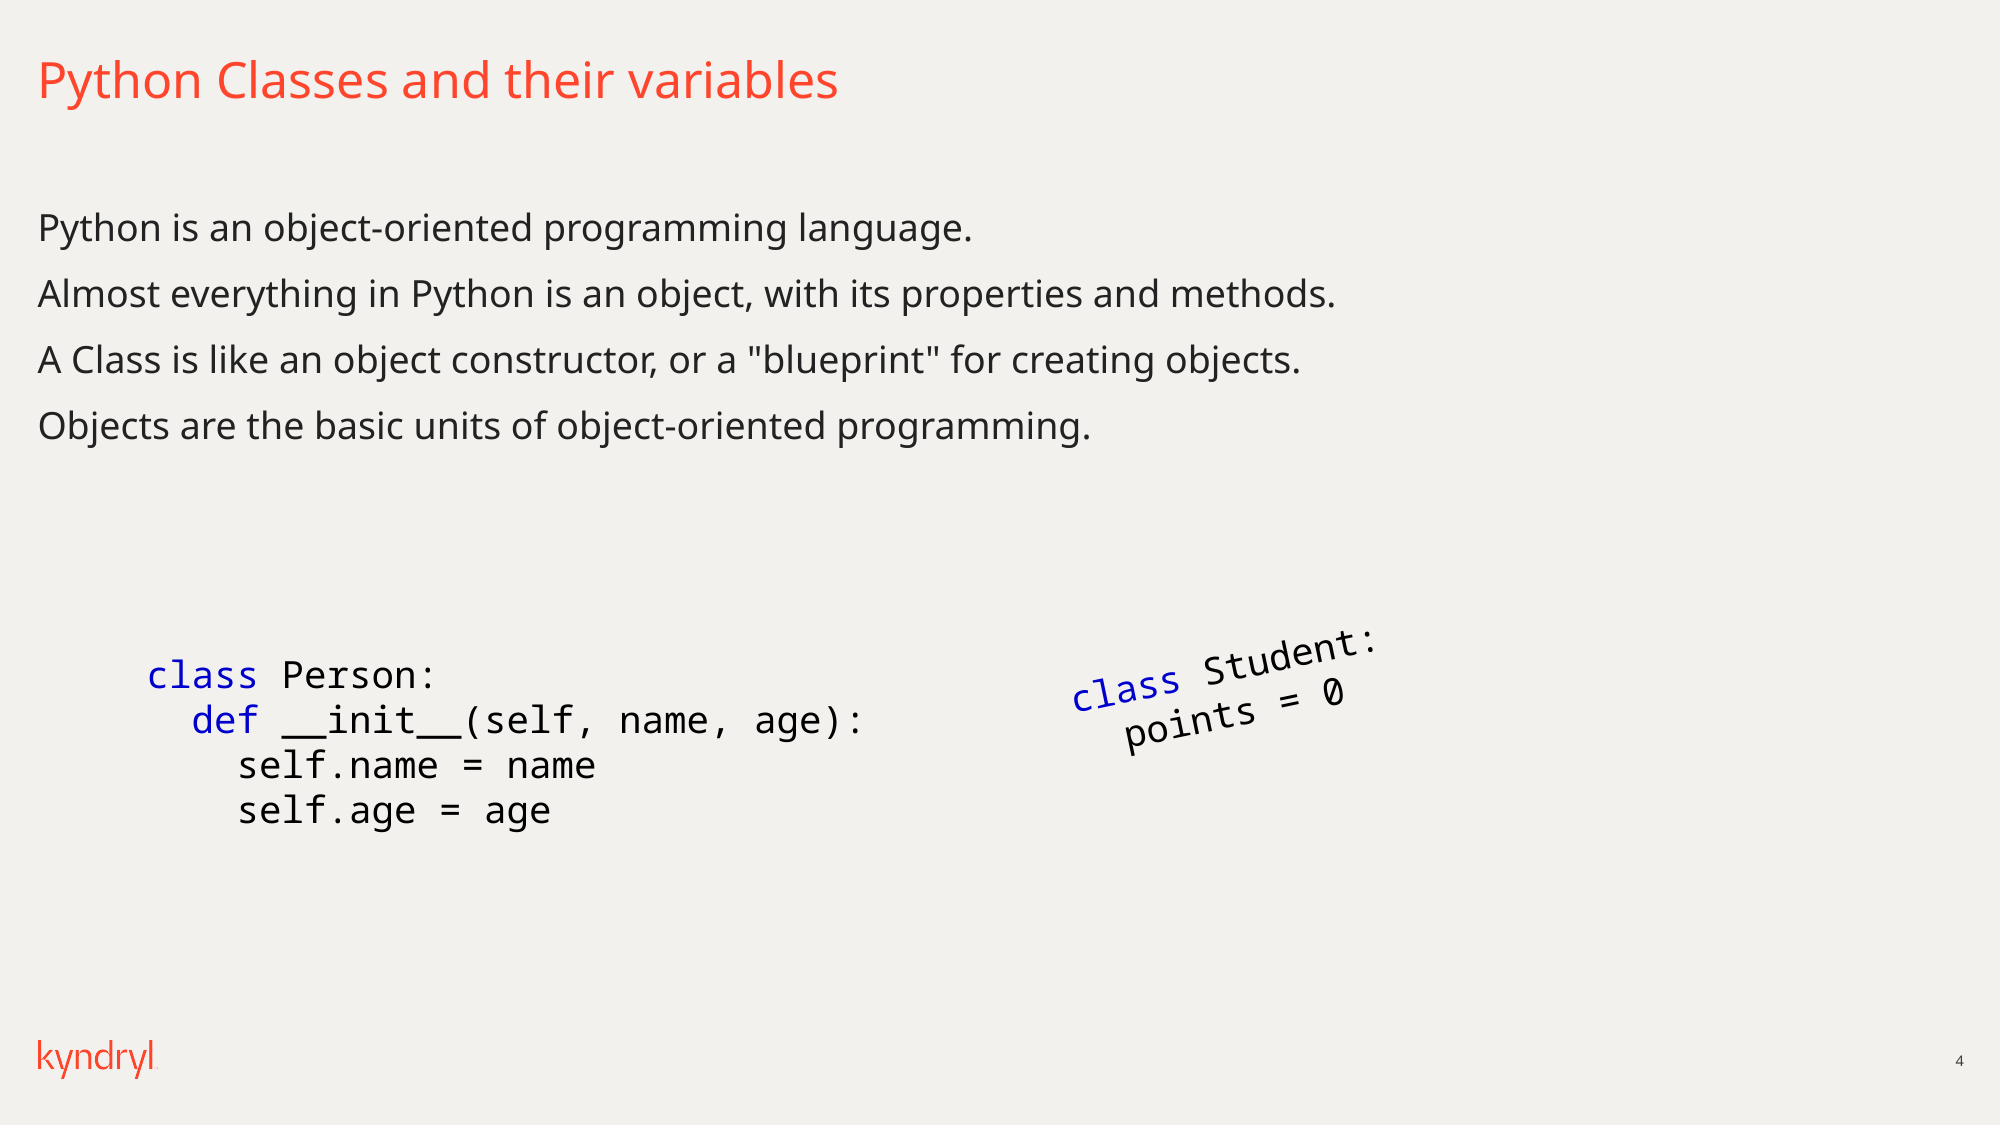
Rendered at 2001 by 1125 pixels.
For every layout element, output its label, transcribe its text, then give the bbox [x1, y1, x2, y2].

title Python Classes and their variables [37, 48, 1250, 95]
text_box class Person: def __init__(self, name, age): self.name = name self.age = age [131, 643, 1133, 839]
picture [38, 1040, 158, 1079]
slide_number 4 [1921, 1036, 1964, 1072]
list Python is an object-oriented programming language. Almost everything in Python is an object, with its properties and methods. A Class is like an object constructor, or a "blueprint" for creating objects. Objects are the basic units of object-oriented programming. [37, 204, 1361, 504]
text_box class Student: points = 0 [1049, 472, 2000, 776]
